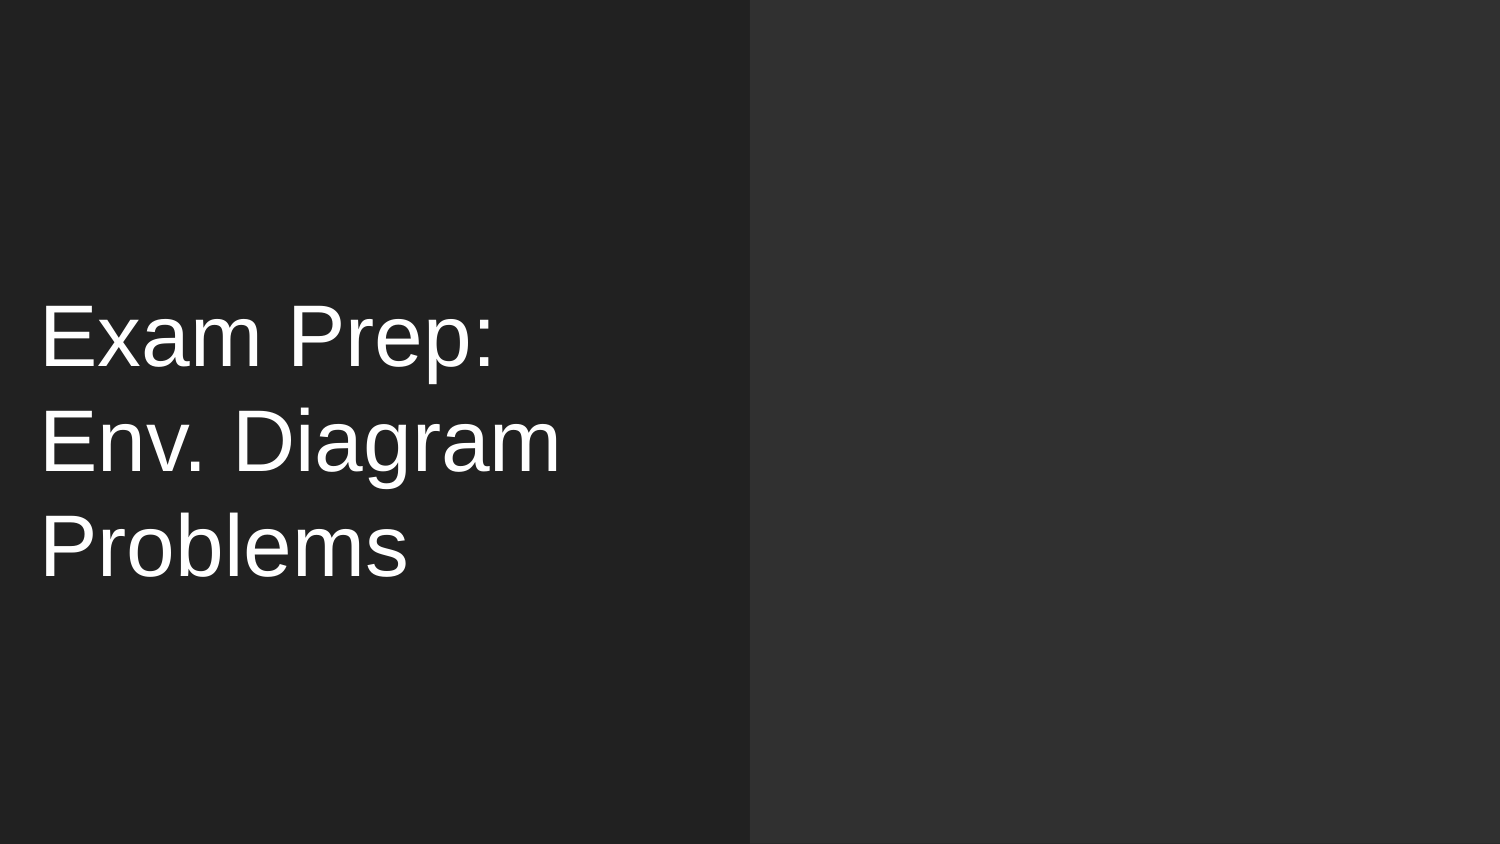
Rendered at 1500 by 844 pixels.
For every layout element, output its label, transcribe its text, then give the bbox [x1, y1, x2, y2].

title Exam Prep: Env. Diagram Problems [24, 411, 771, 610]
